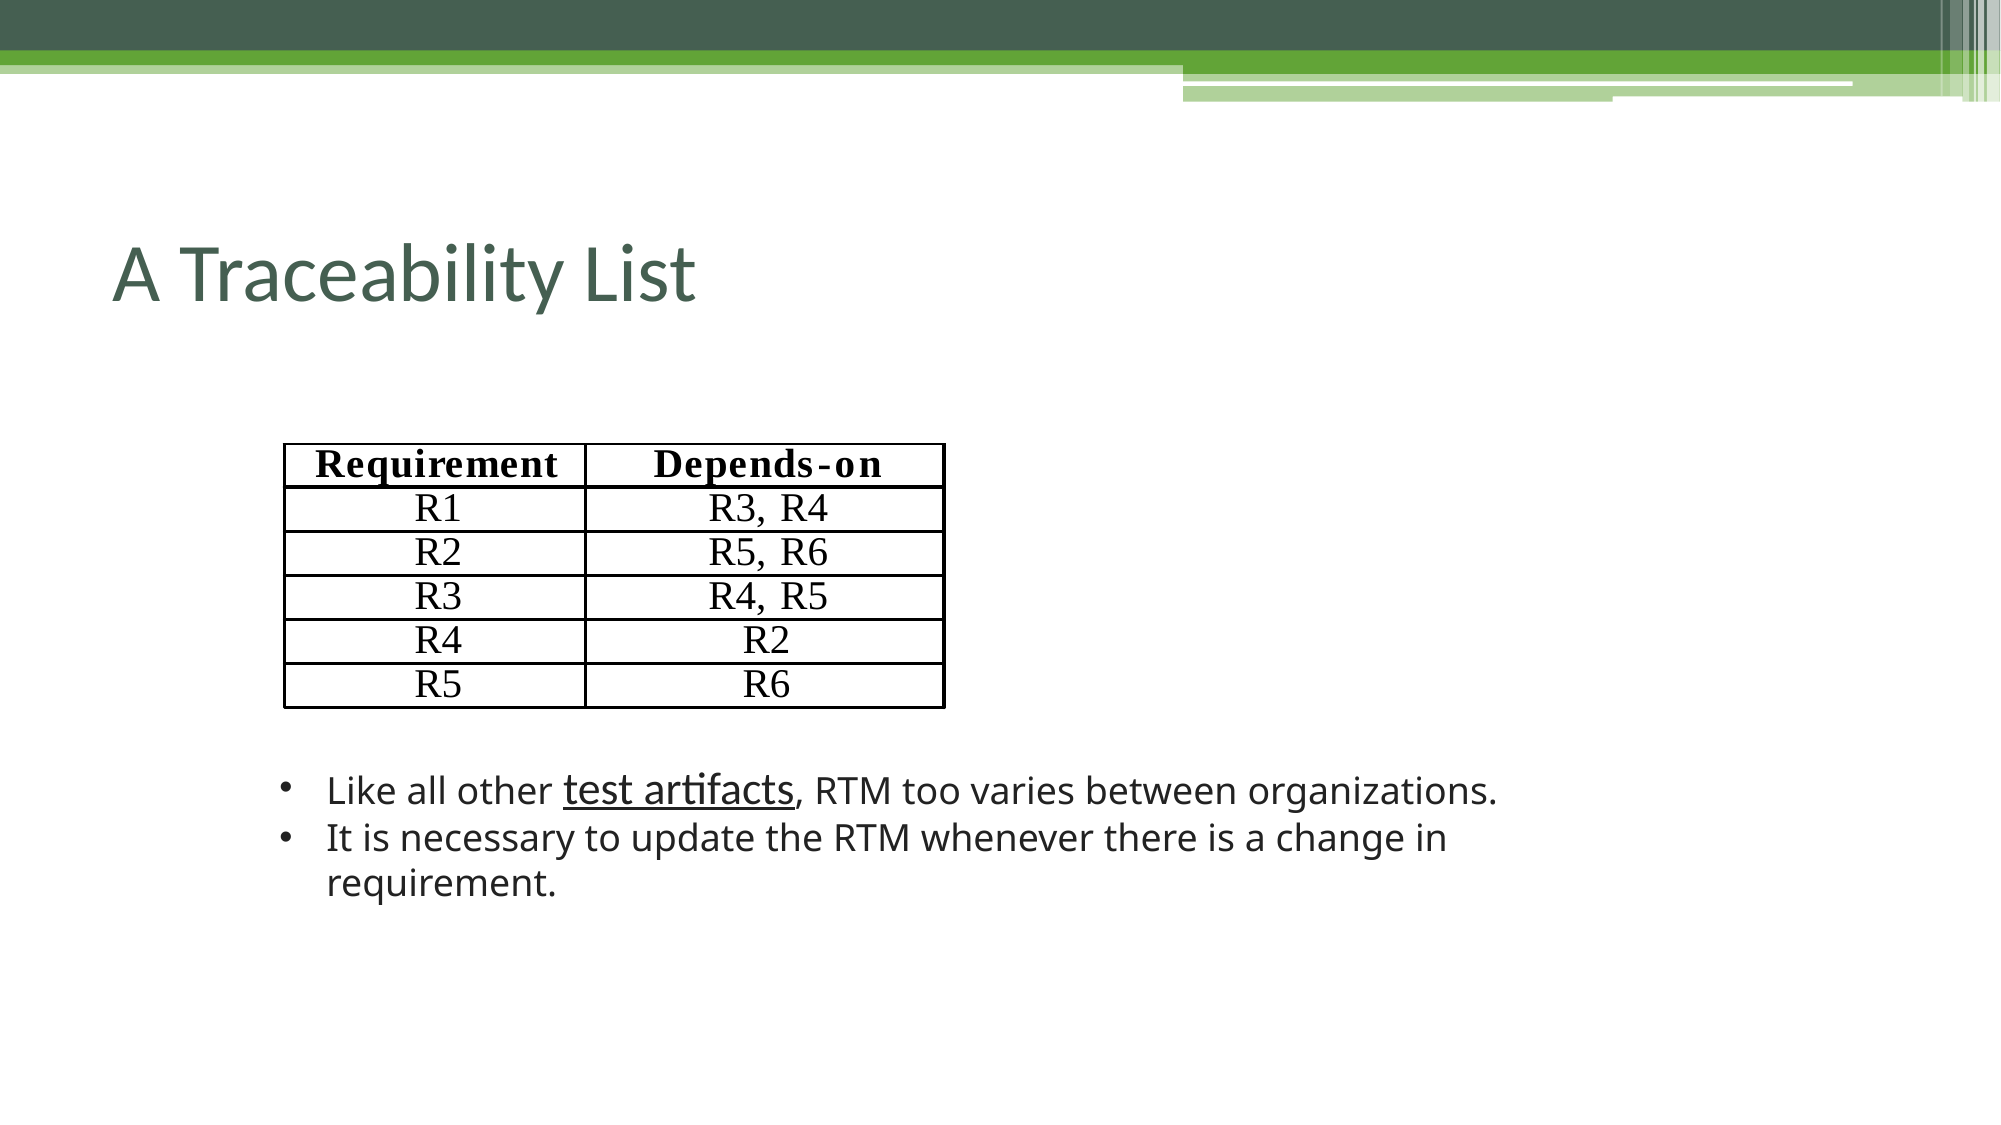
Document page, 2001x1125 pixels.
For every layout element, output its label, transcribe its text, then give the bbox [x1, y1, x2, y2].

text_box Like all other test artifacts, RTM too varies between organizations. It is necessary to update the RTM whenever there is a change in requirement. [264, 751, 1536, 912]
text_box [55, 442, 1475, 752]
title A Traceability List [112, 217, 1888, 322]
